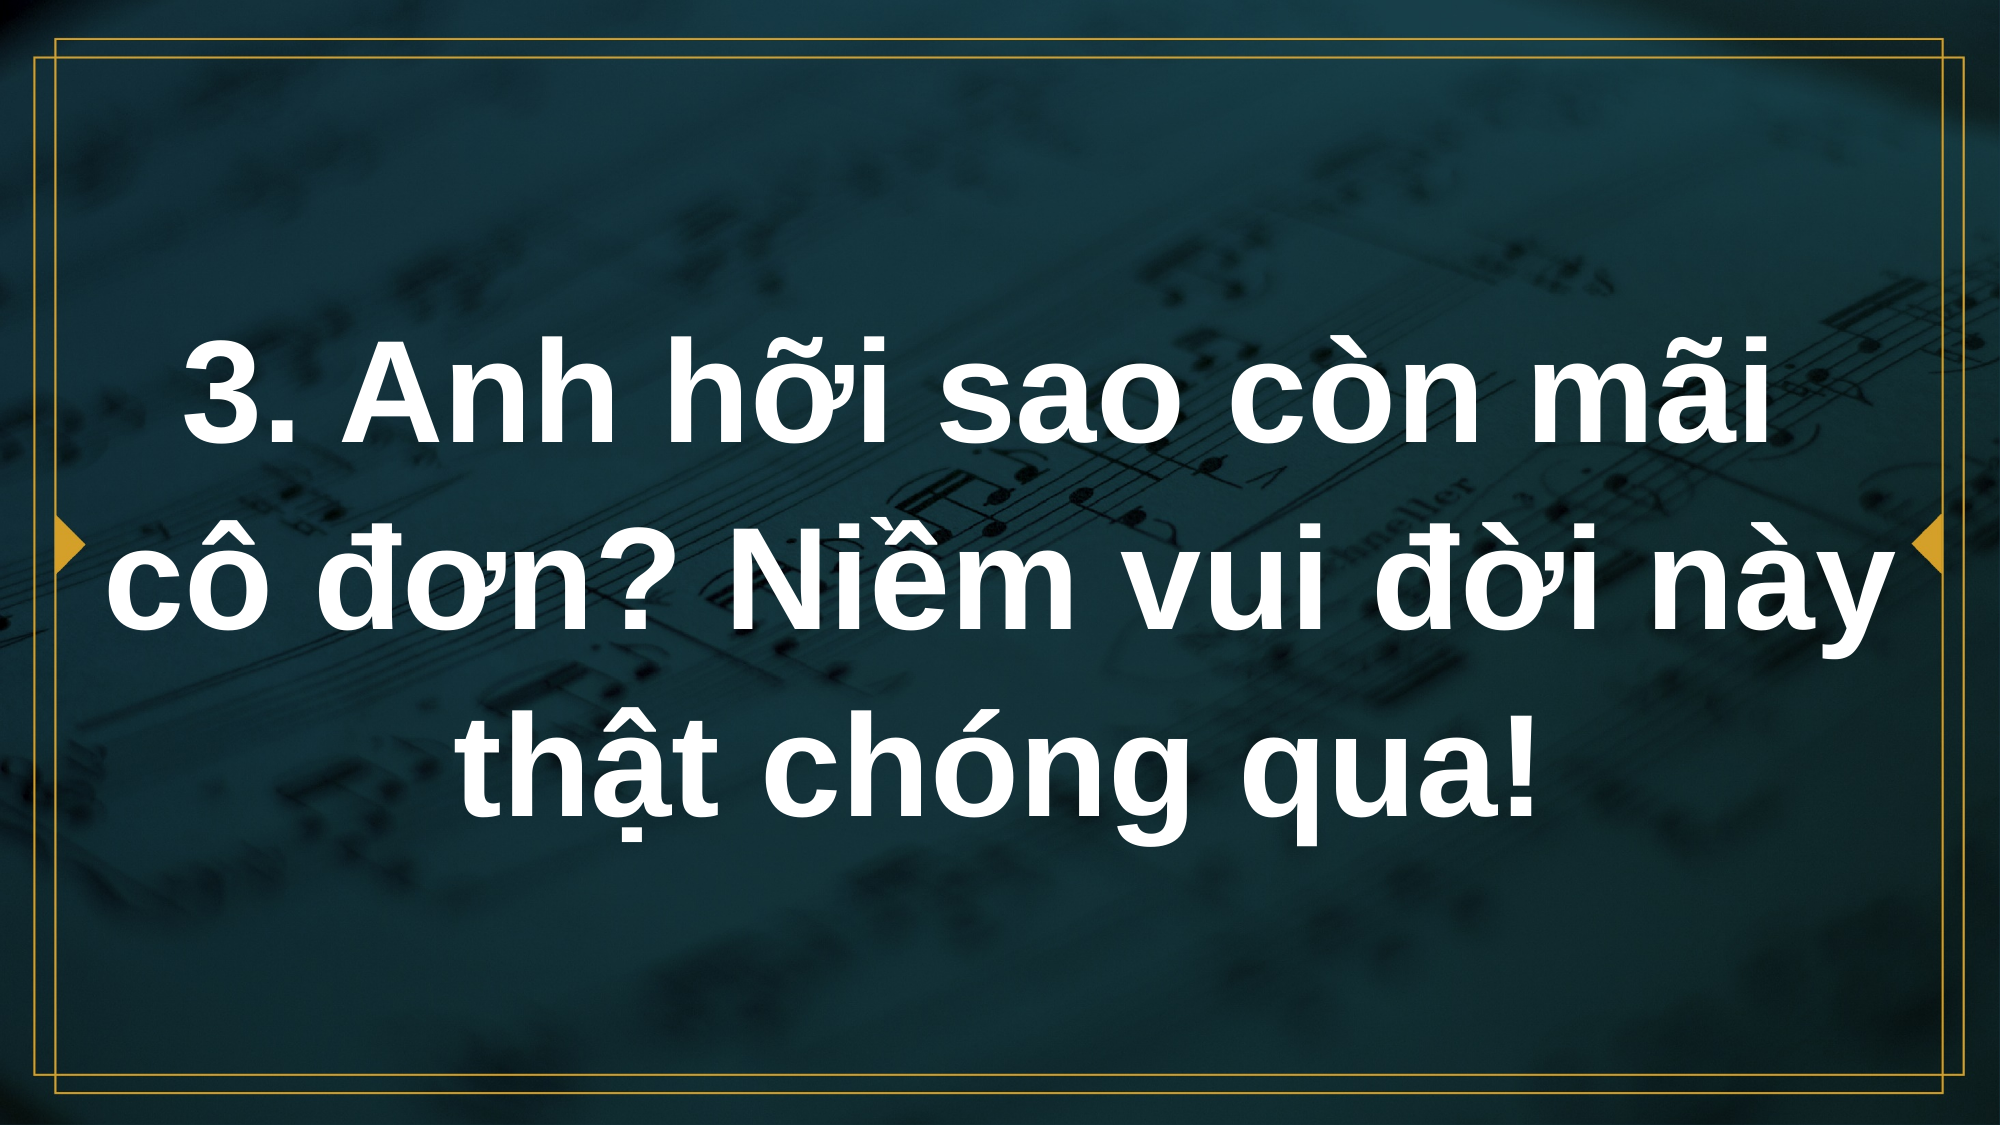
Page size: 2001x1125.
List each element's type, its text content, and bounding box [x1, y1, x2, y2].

picture [0, 0, 2000, 1125]
title 3. Anh hỡi sao còn mãi cô đơn? Niềm vui đời này thật chóng qua! [55, 53, 1945, 1077]
